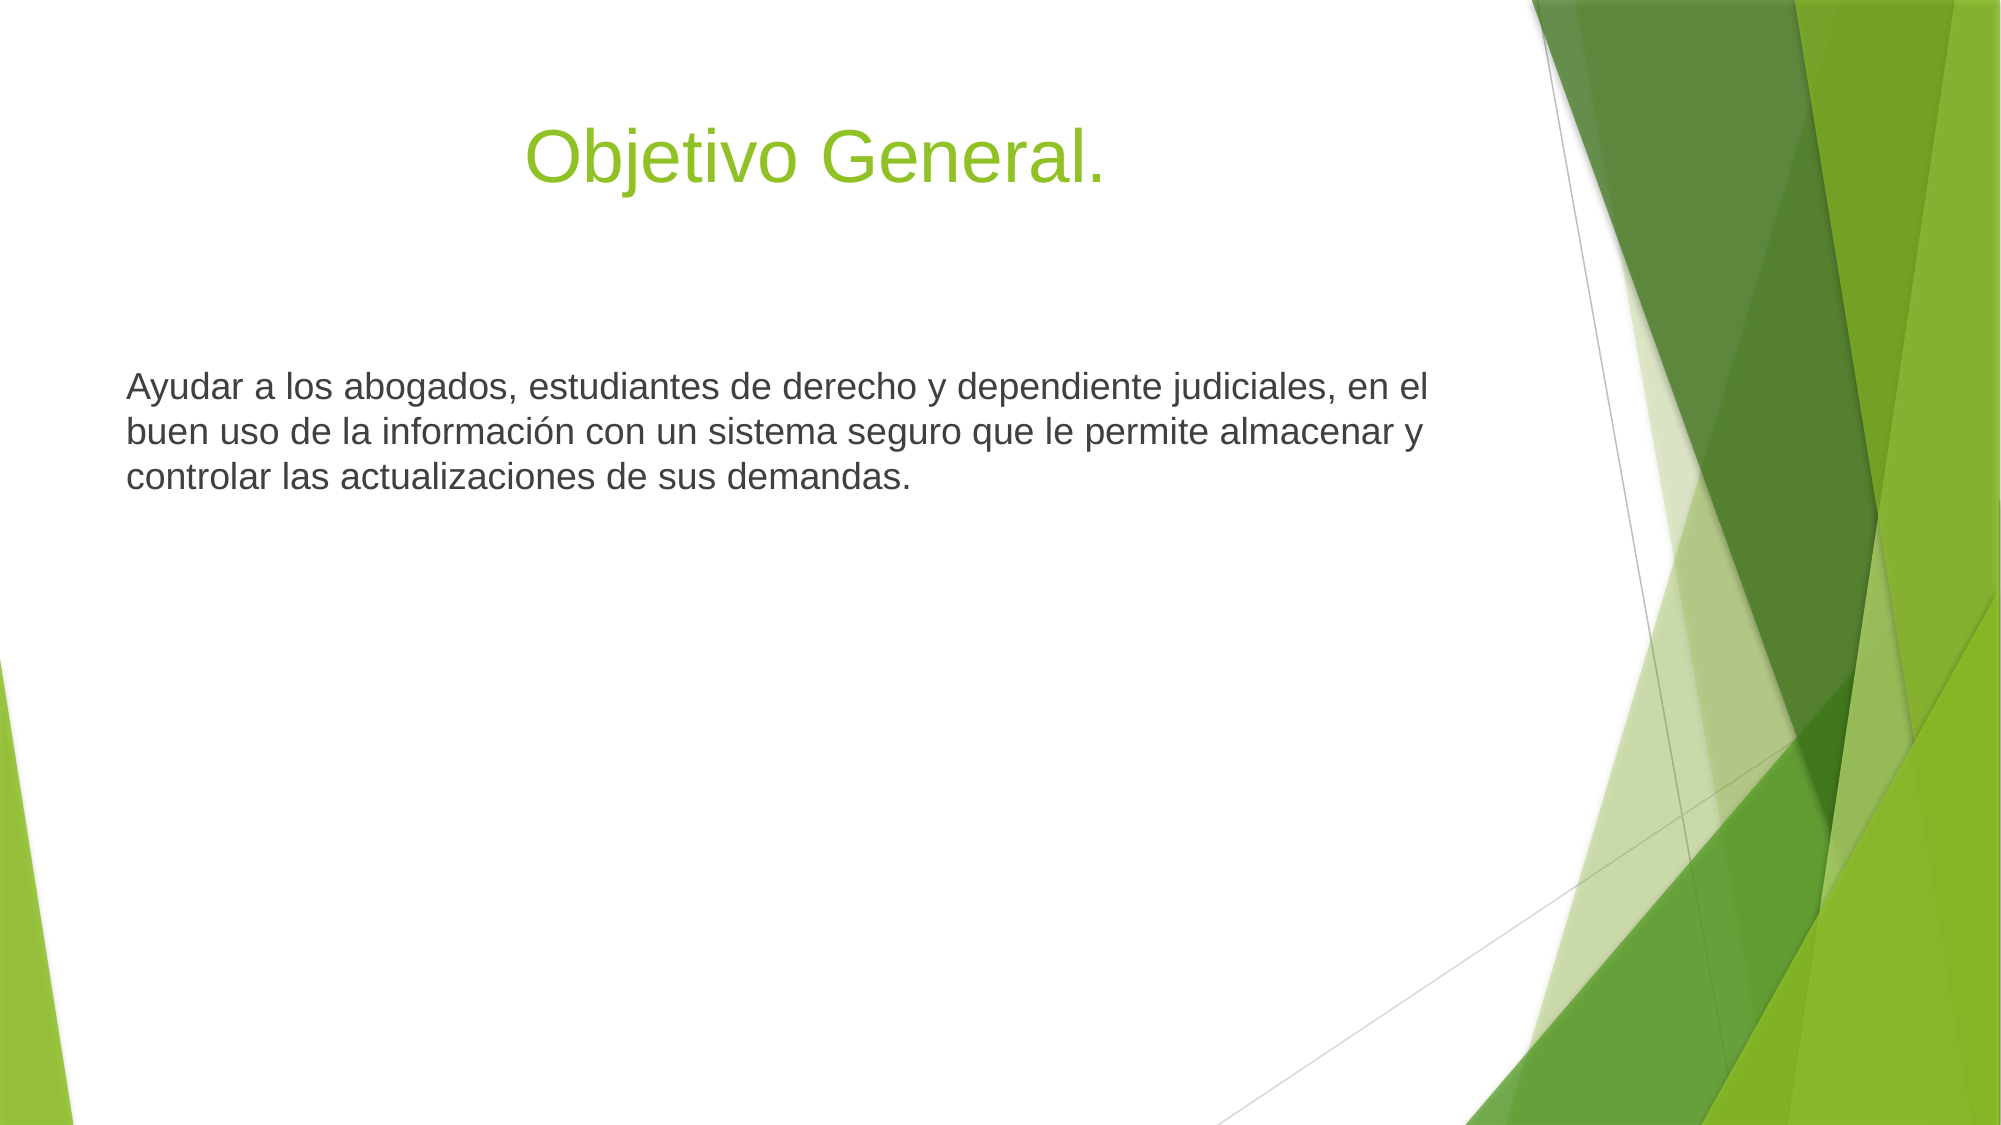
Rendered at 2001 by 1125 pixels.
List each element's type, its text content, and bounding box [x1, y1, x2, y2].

title Objetivo General. [111, 99, 1522, 317]
list Ayudar a los abogados, estudiantes de derecho y dependiente judiciales, en el buen uso de la información con un sistema seguro que le permite almacenar y controlar las actualizaciones de sus demandas. [111, 354, 1522, 992]
